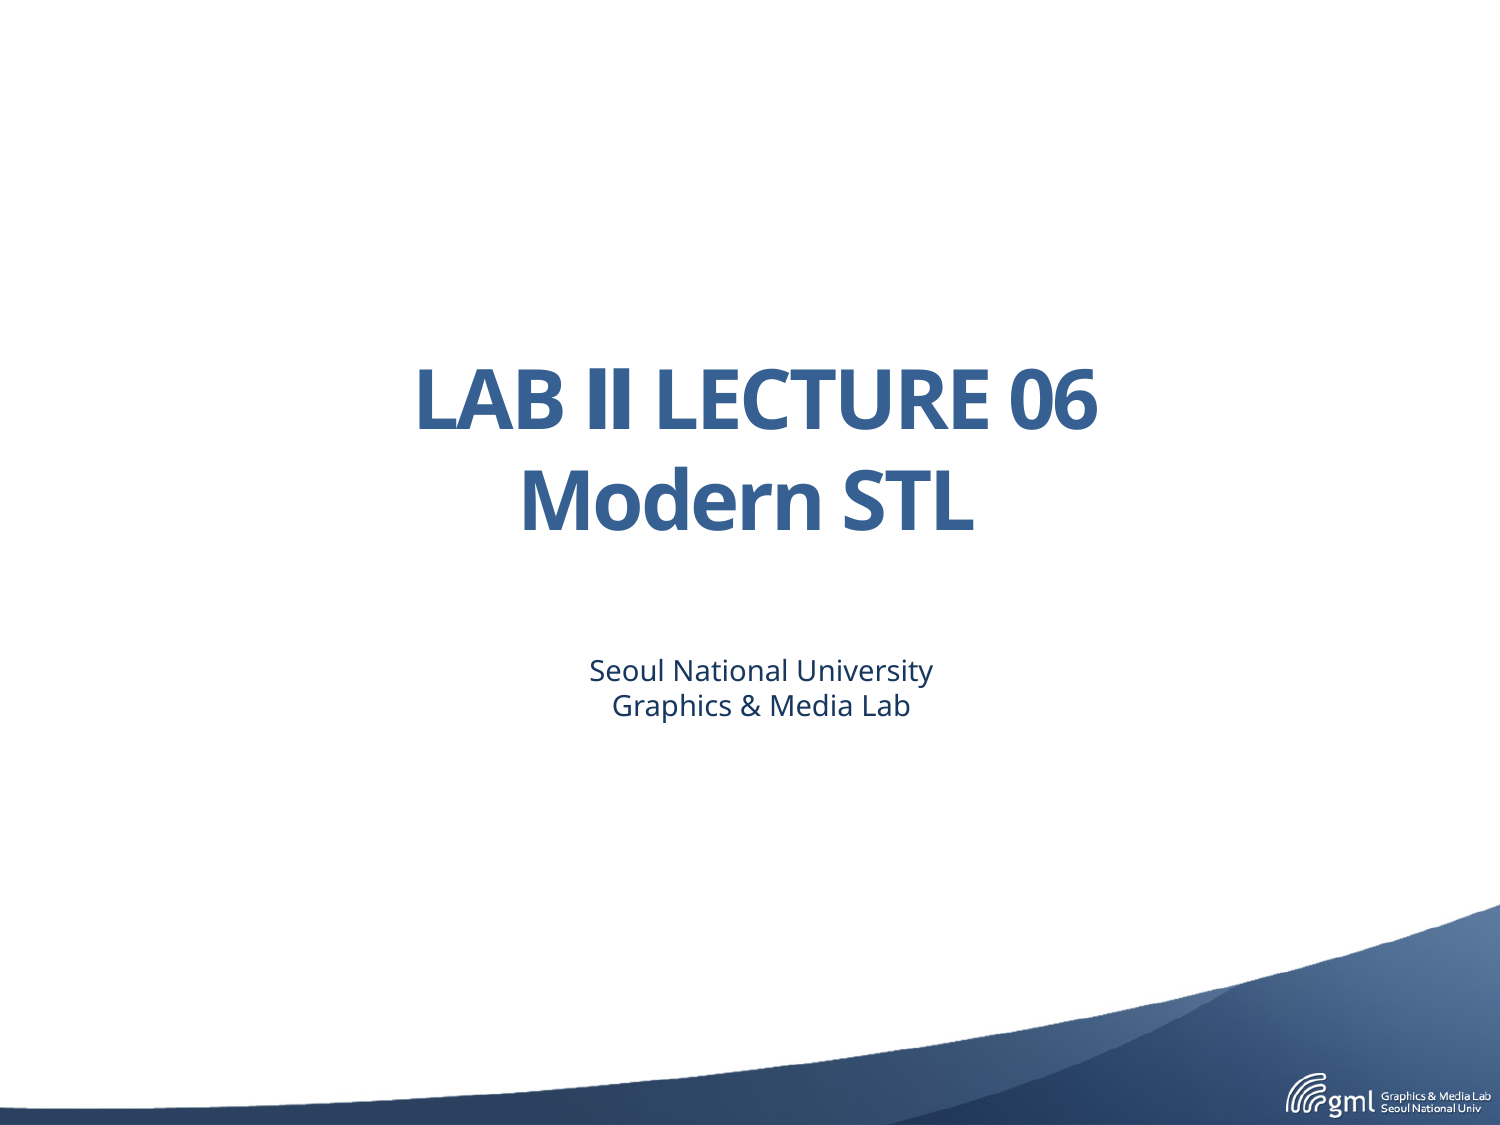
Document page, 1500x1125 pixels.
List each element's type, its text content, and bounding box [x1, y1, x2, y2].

picture [0, 0, 1500, 1125]
text_box Seoul National University Graphics & Media Lab [386, 644, 1137, 730]
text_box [118, 304, 1395, 505]
